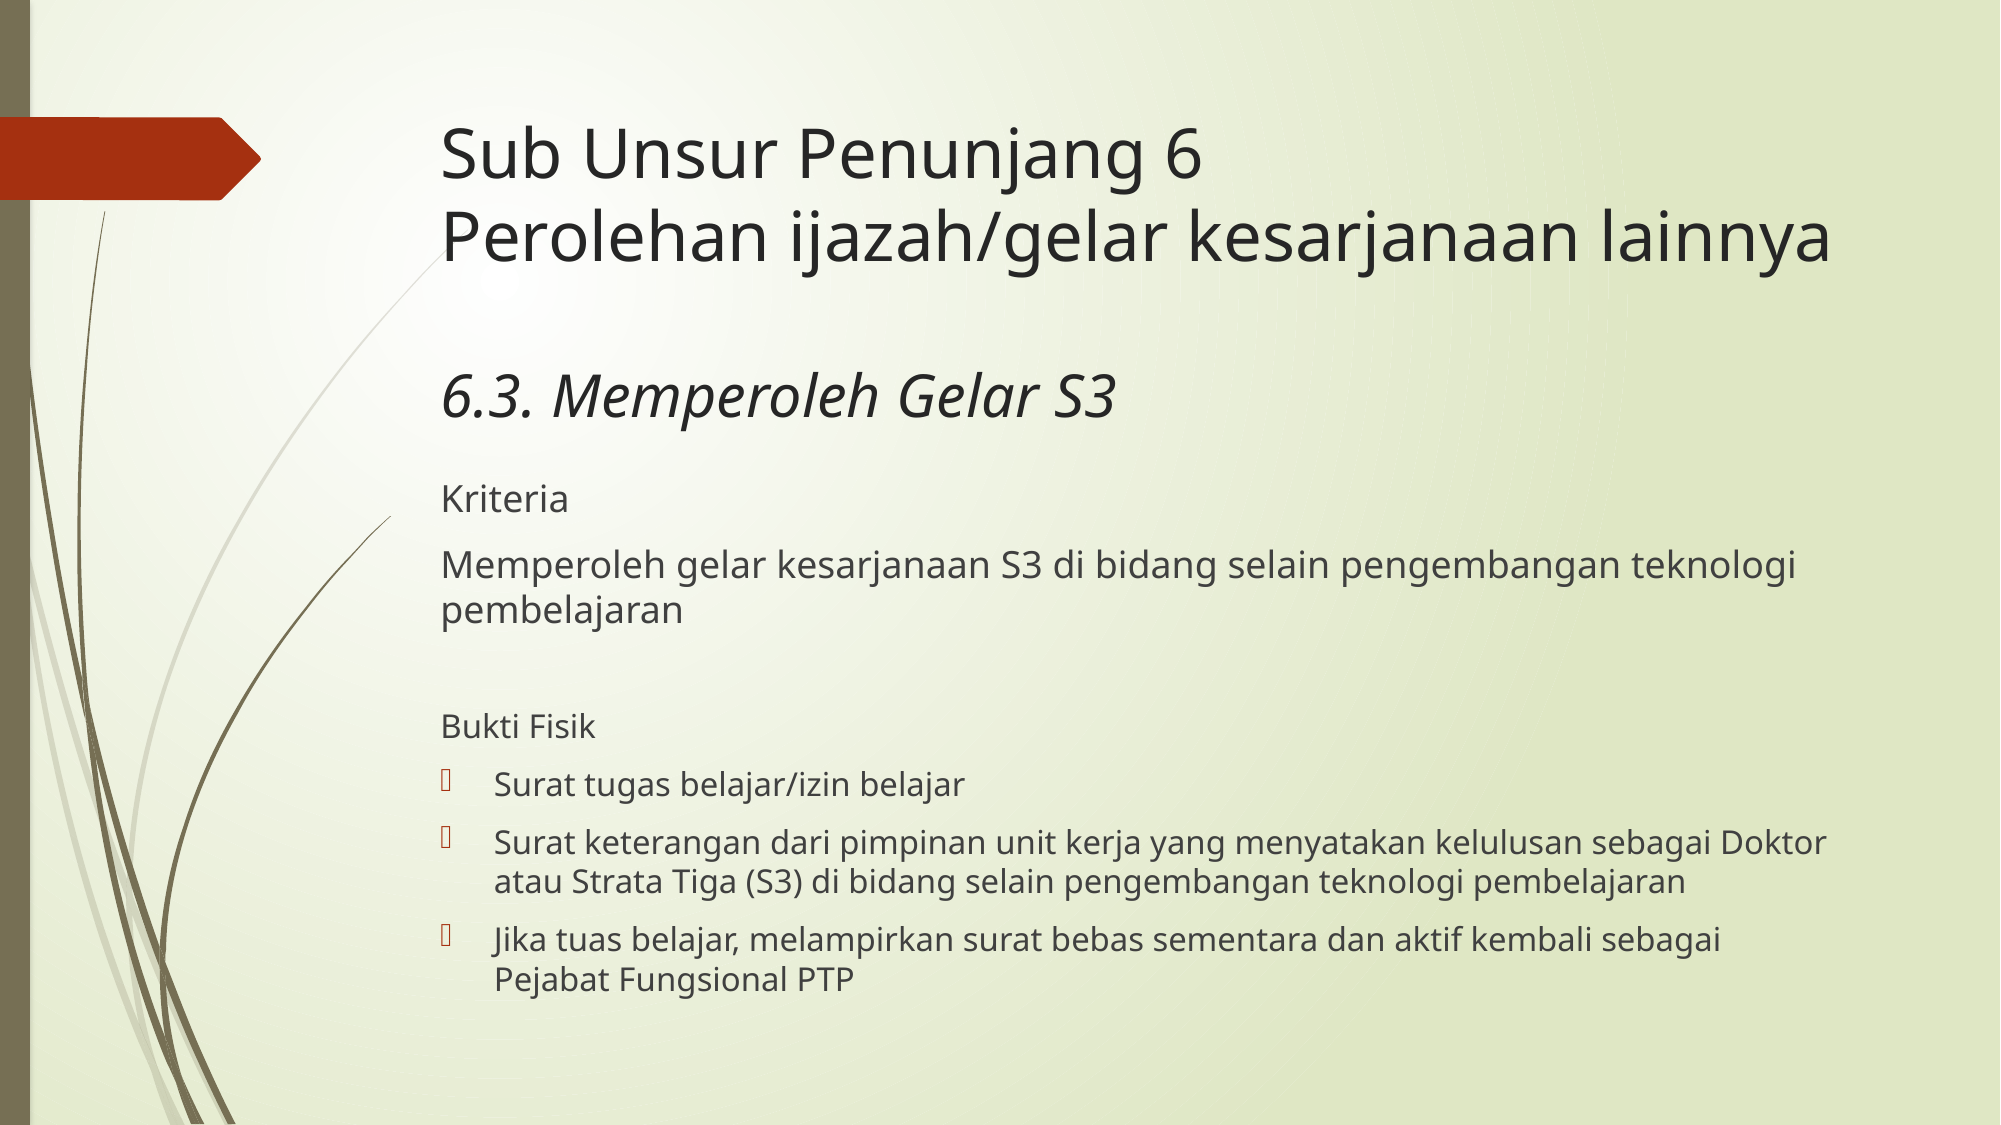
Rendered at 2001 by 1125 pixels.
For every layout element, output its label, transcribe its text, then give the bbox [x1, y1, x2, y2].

list Kriteria Memperoleh gelar kesarjanaan S3 di bidang selain pengembangan teknologi pembelajaran [425, 467, 1888, 699]
text_box Bukti Fisik Surat tugas belajar/izin belajar Surat keterangan dari pimpinan unit kerja yang menyatakan kelulusan sebagai Doktor atau Strata Tiga (S3) di bidang selain pengembangan teknologi pembelajaran Jika tuas belajar, melampirkan surat bebas sementara dan aktif kembali sebagai Pejabat Fungsional PTP [425, 698, 1859, 1035]
title Sub Unsur Penunjang 6 Perolehan ijazah/gelar kesarjanaan lainnya 6.3. Memperoleh Gelar S3 [425, 102, 1888, 441]
